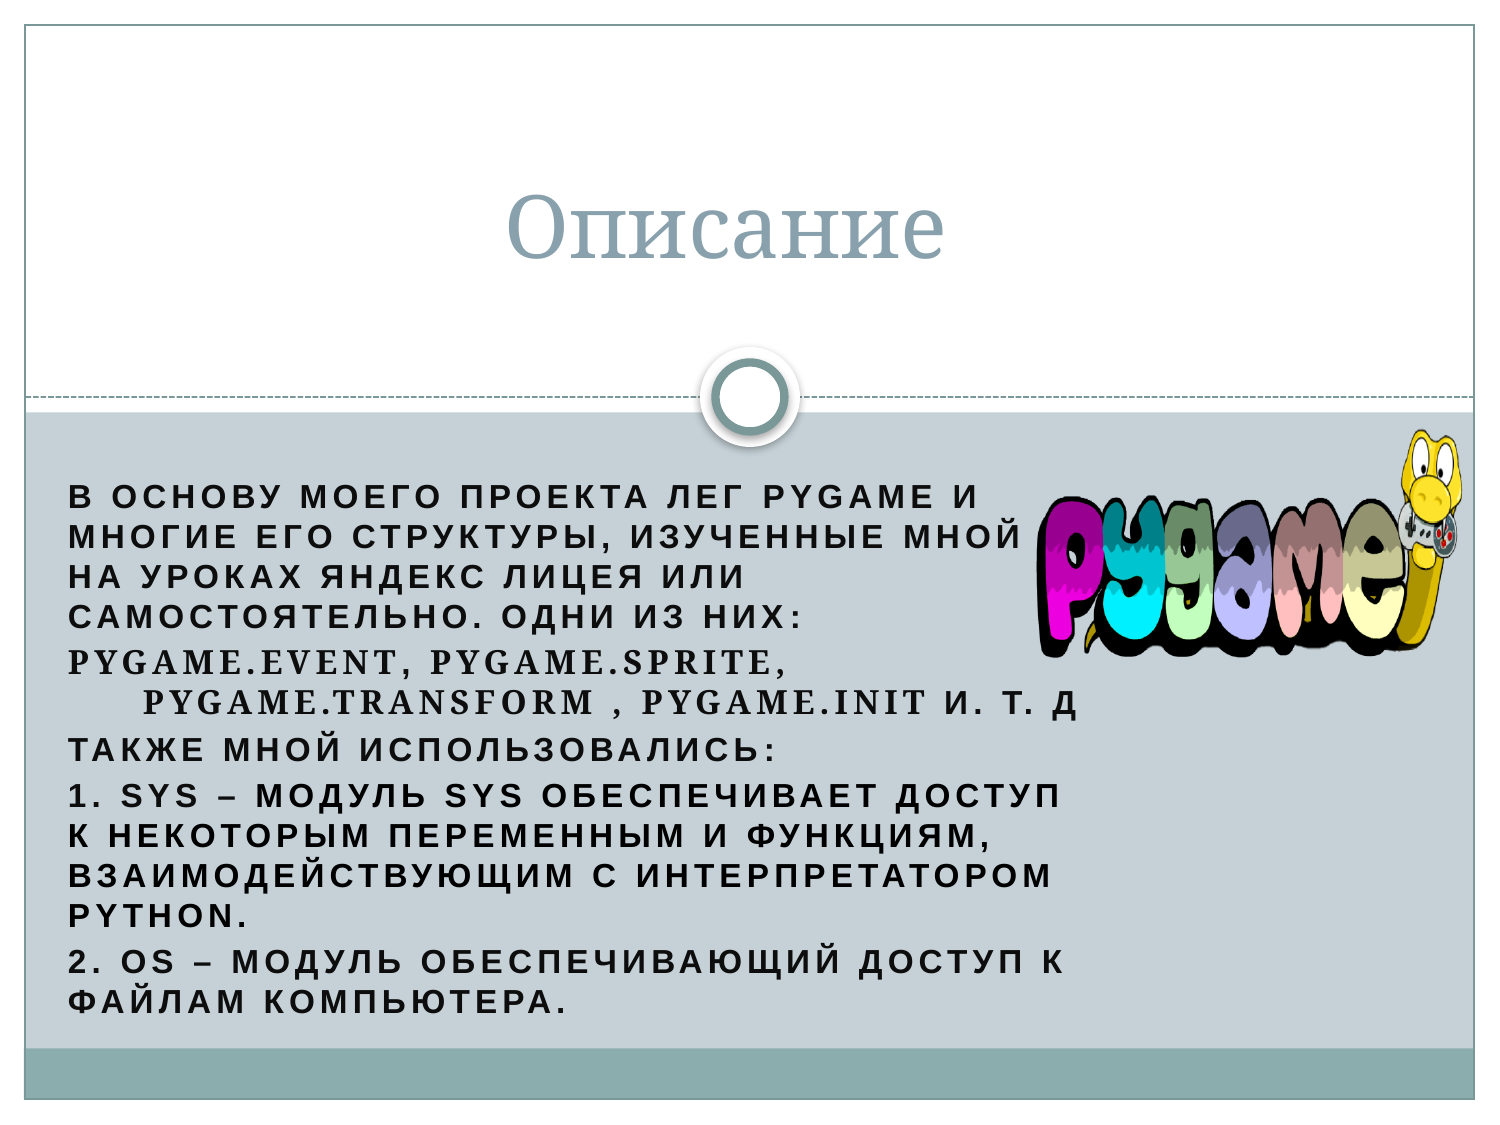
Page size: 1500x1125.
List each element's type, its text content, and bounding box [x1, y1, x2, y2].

title Описание [88, 42, 1364, 284]
picture [1033, 420, 1472, 752]
subtitle В основу моего проекта лег Pygame и многие его структуры, изученные мной на уроках Яндекс лицея или самостоятельно. Одни из них: pygame.event, pygame.sprite, pygame.transform , pygame.init и. т. д Также мной использовались: 1. sys – Модуль sys обеспечивает доступ к некоторым переменным и функциям, взаимодействующим с интерпретатором python. 2. os – Модуль обеспечивающий доступ к файлам компьютера. [53, 468, 1093, 1029]
